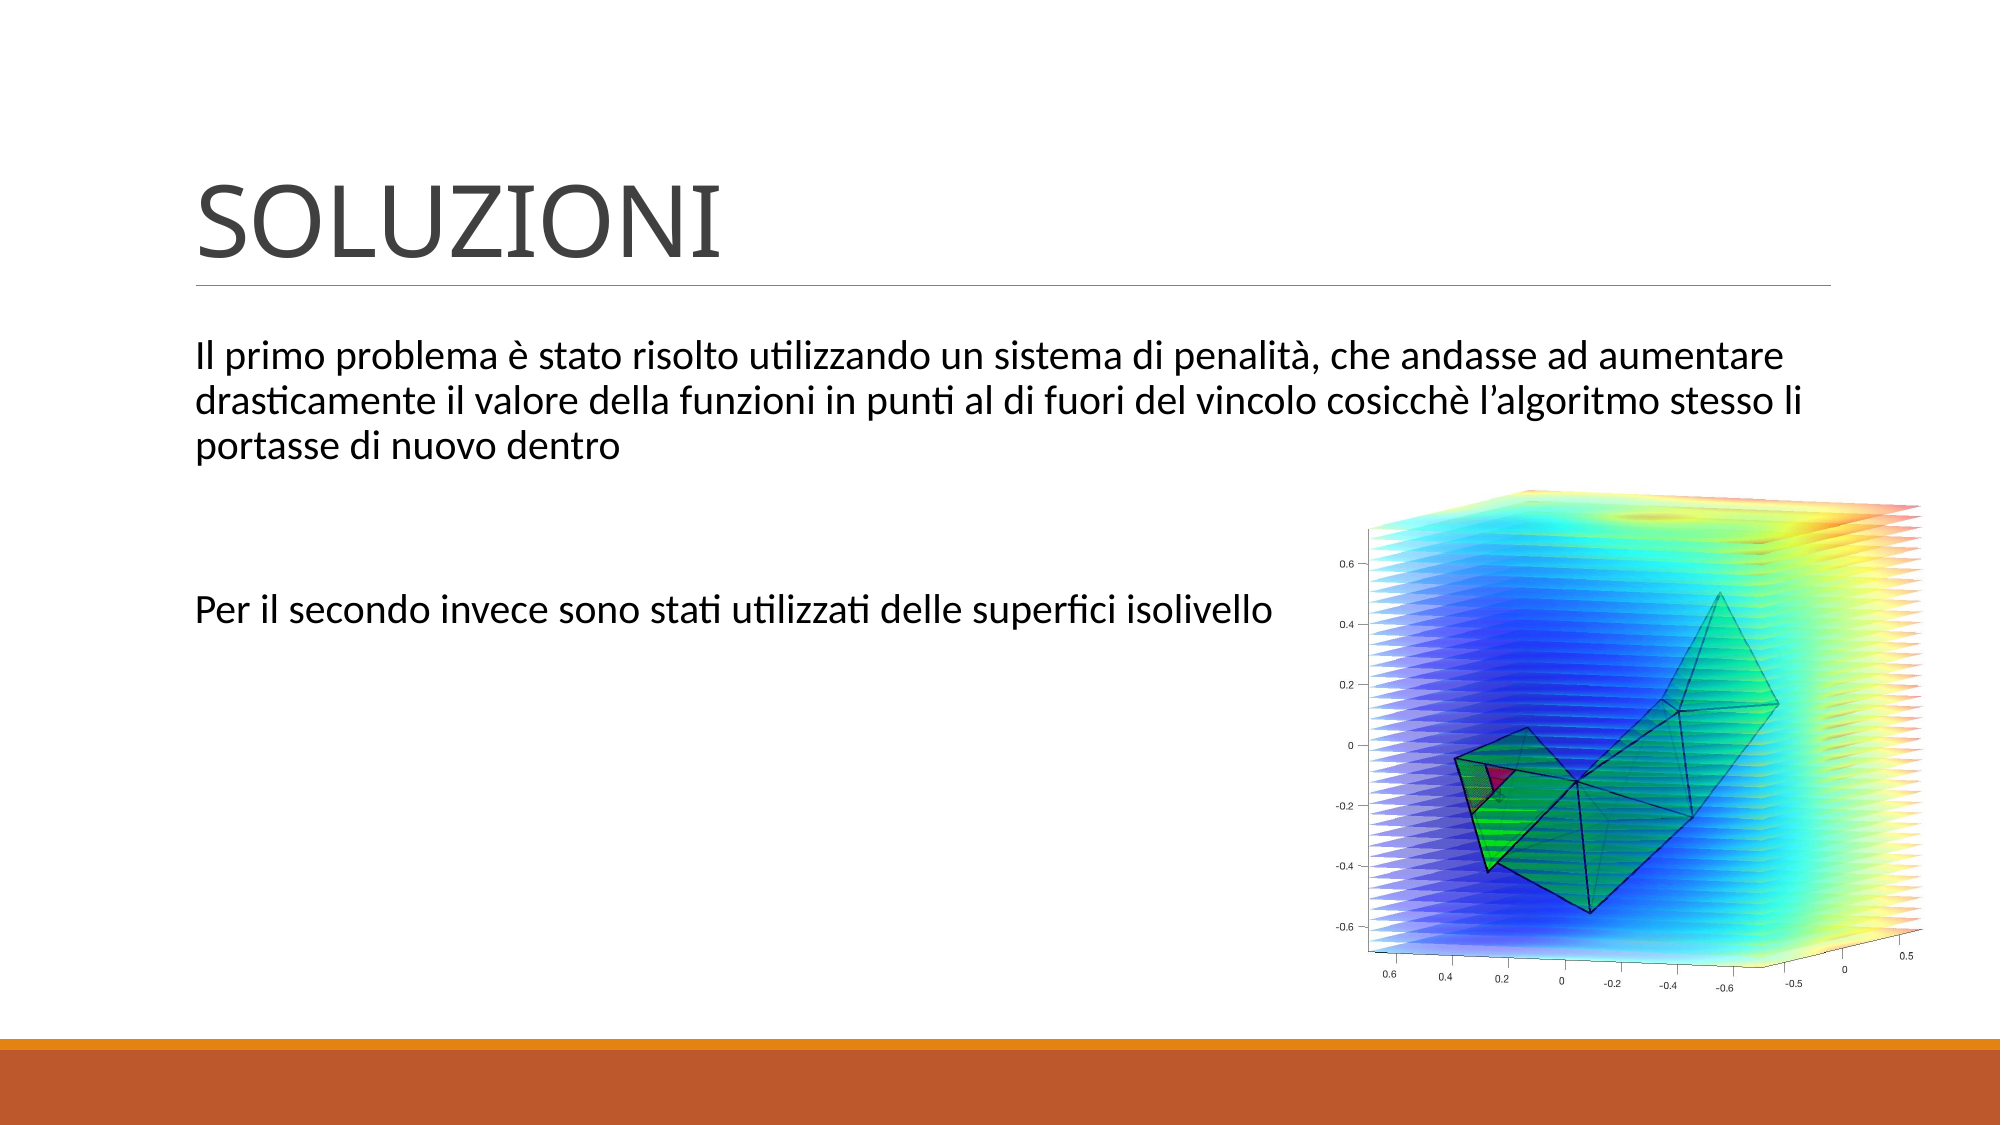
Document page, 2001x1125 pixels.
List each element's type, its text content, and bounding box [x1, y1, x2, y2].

list Il primo problema è stato risolto utilizzando un sistema di penalità, che andasse ad aumentare drasticamente il valore della funzioni in punti al di fuori del vincolo cosicchè l’algoritmo stesso li portasse di nuovo dentro [180, 326, 1830, 483]
picture [1311, 469, 1955, 1011]
text_box Per il secondo invece sono stati utilizzati delle superfici isolivello [179, 574, 1309, 640]
title SOLUZIONI [180, 47, 1830, 285]
